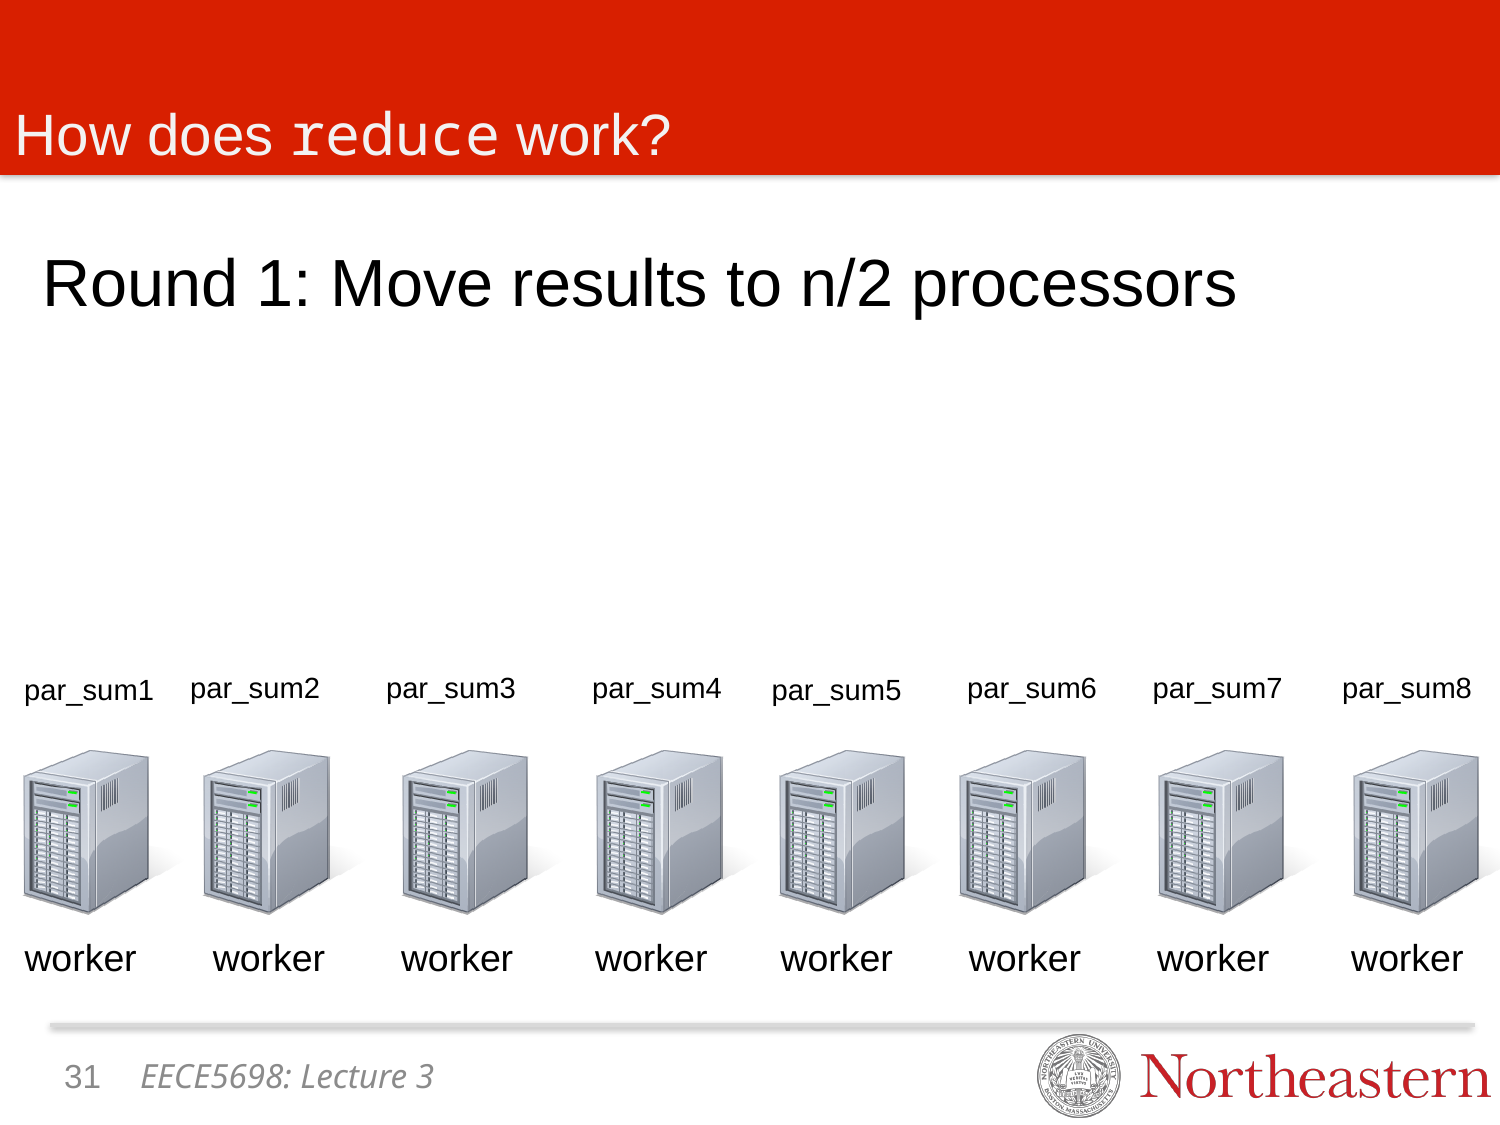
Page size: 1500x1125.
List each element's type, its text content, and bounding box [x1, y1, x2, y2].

text_box worker [765, 927, 908, 987]
slide_number 30 [41, 1045, 117, 1105]
text_box worker [9, 927, 152, 987]
text_box par_sum3 [371, 661, 531, 712]
text_box worker [1336, 927, 1479, 987]
picture [1037, 1034, 1491, 1118]
picture [0, 744, 1500, 920]
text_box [756, 662, 1488, 716]
text_box par_sum2 [175, 662, 336, 713]
text_box worker [198, 927, 341, 987]
text_box worker [954, 927, 1097, 987]
text_box worker [1142, 927, 1285, 987]
title How does reduce work? [0, 0, 1500, 175]
text_box par_sum1 [9, 664, 170, 715]
footer EECE5698: Lecture 3 [125, 1045, 1029, 1105]
text_box Round 1: Move results to n/2 processors [27, 232, 1255, 328]
text_box worker [386, 927, 529, 987]
text_box par_sum4 [577, 661, 738, 712]
text_box worker [580, 927, 723, 987]
